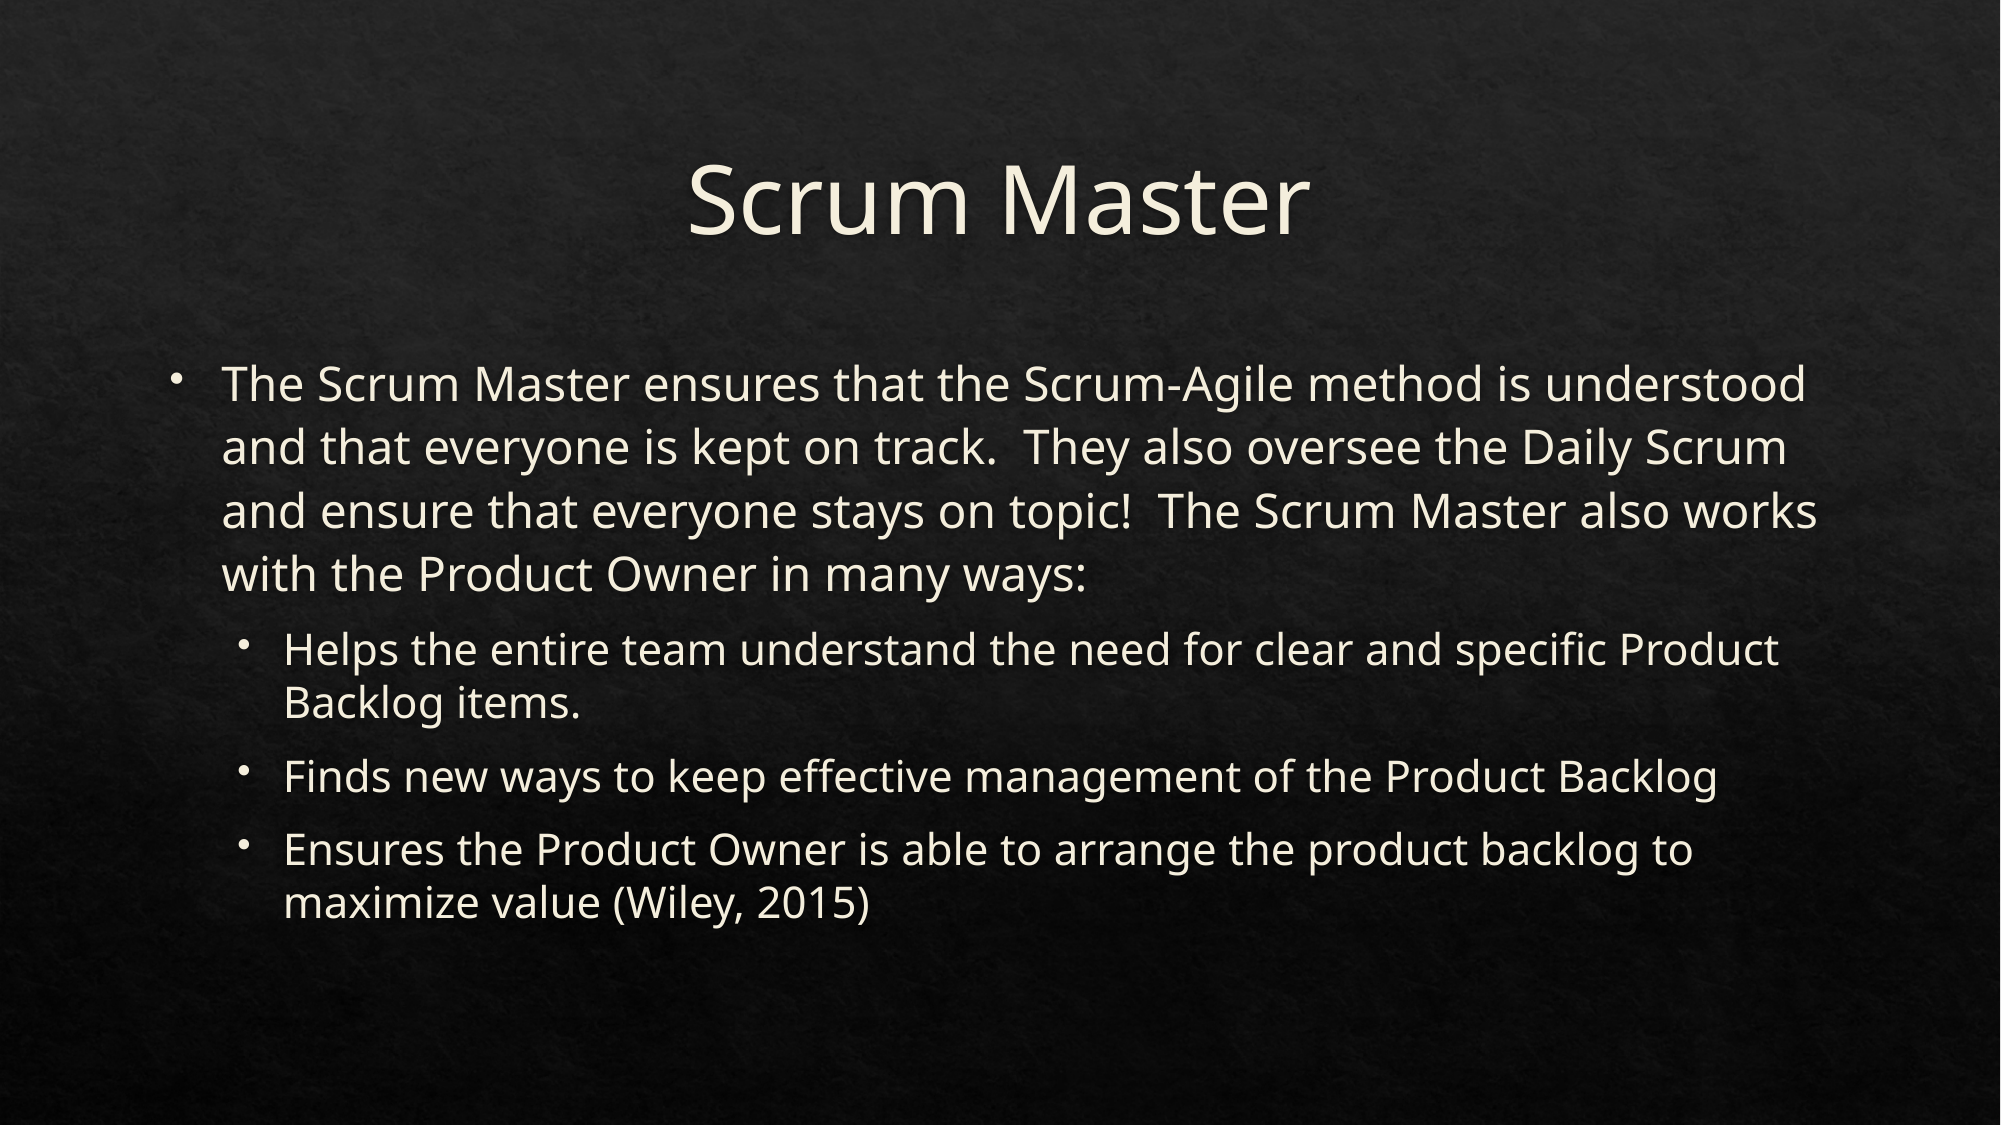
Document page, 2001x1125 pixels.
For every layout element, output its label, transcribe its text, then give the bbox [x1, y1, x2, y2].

title Scrum Master [149, 99, 1849, 307]
list The Scrum Master ensures that the Scrum-Agile method is understood and that everyone is kept on track. They also oversee the Daily Scrum and ensure that everyone stays on topic! The Scrum Master also works with the Product Owner in many ways: Helps the entire team understand the need for clear and specific Product Backlog items. Finds new ways to keep effective management of the Product Backlog Ensures the Product Owner is able to arrange the product backlog to maximize value (Wiley, 2015) [149, 340, 1849, 950]
